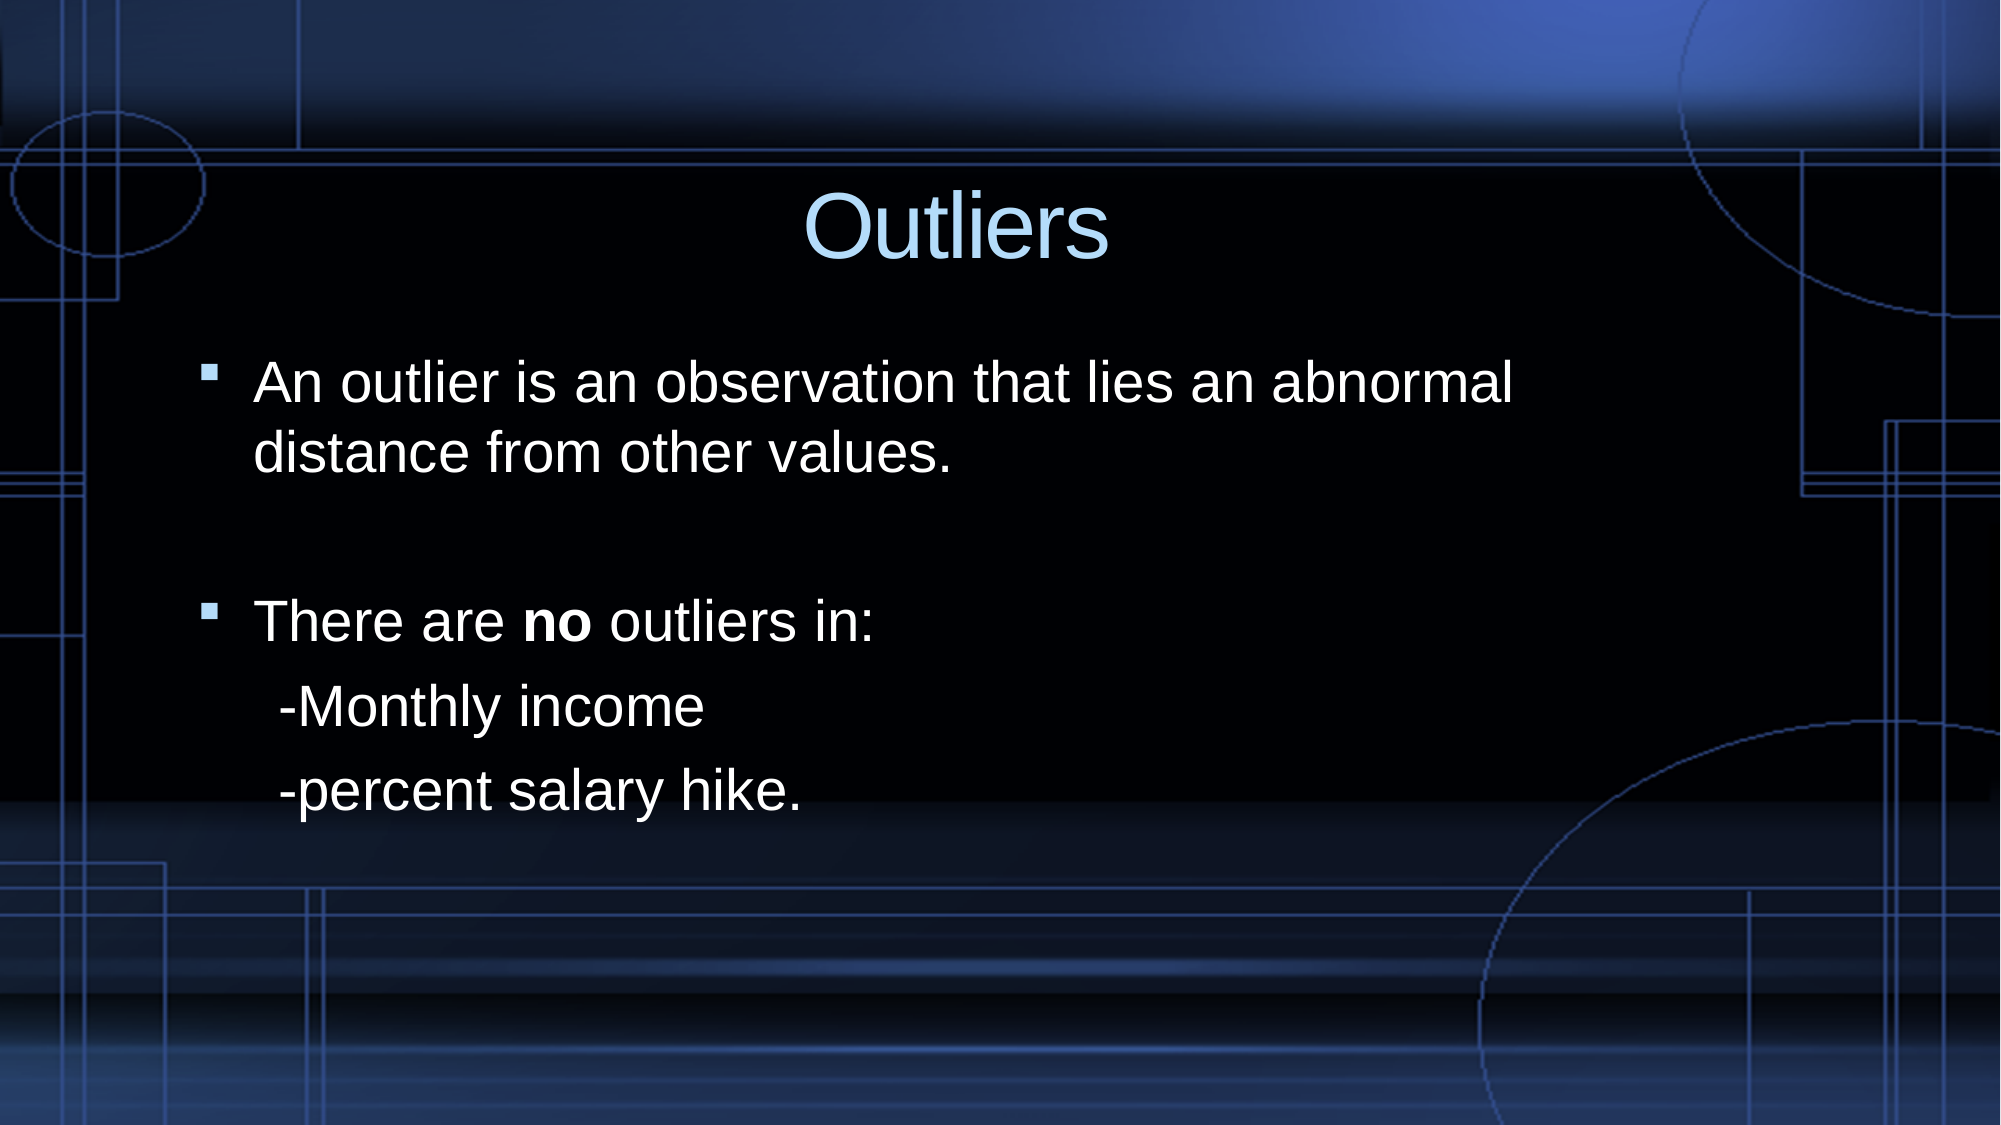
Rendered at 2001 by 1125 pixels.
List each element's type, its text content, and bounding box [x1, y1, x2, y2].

list An outlier is an observation that lies an abnormal distance from other values. There are no outliers in: -Monthly income -percent salary hike. [170, 336, 1743, 882]
picture [0, 0, 2001, 1125]
title Outliers [56, 157, 1857, 337]
